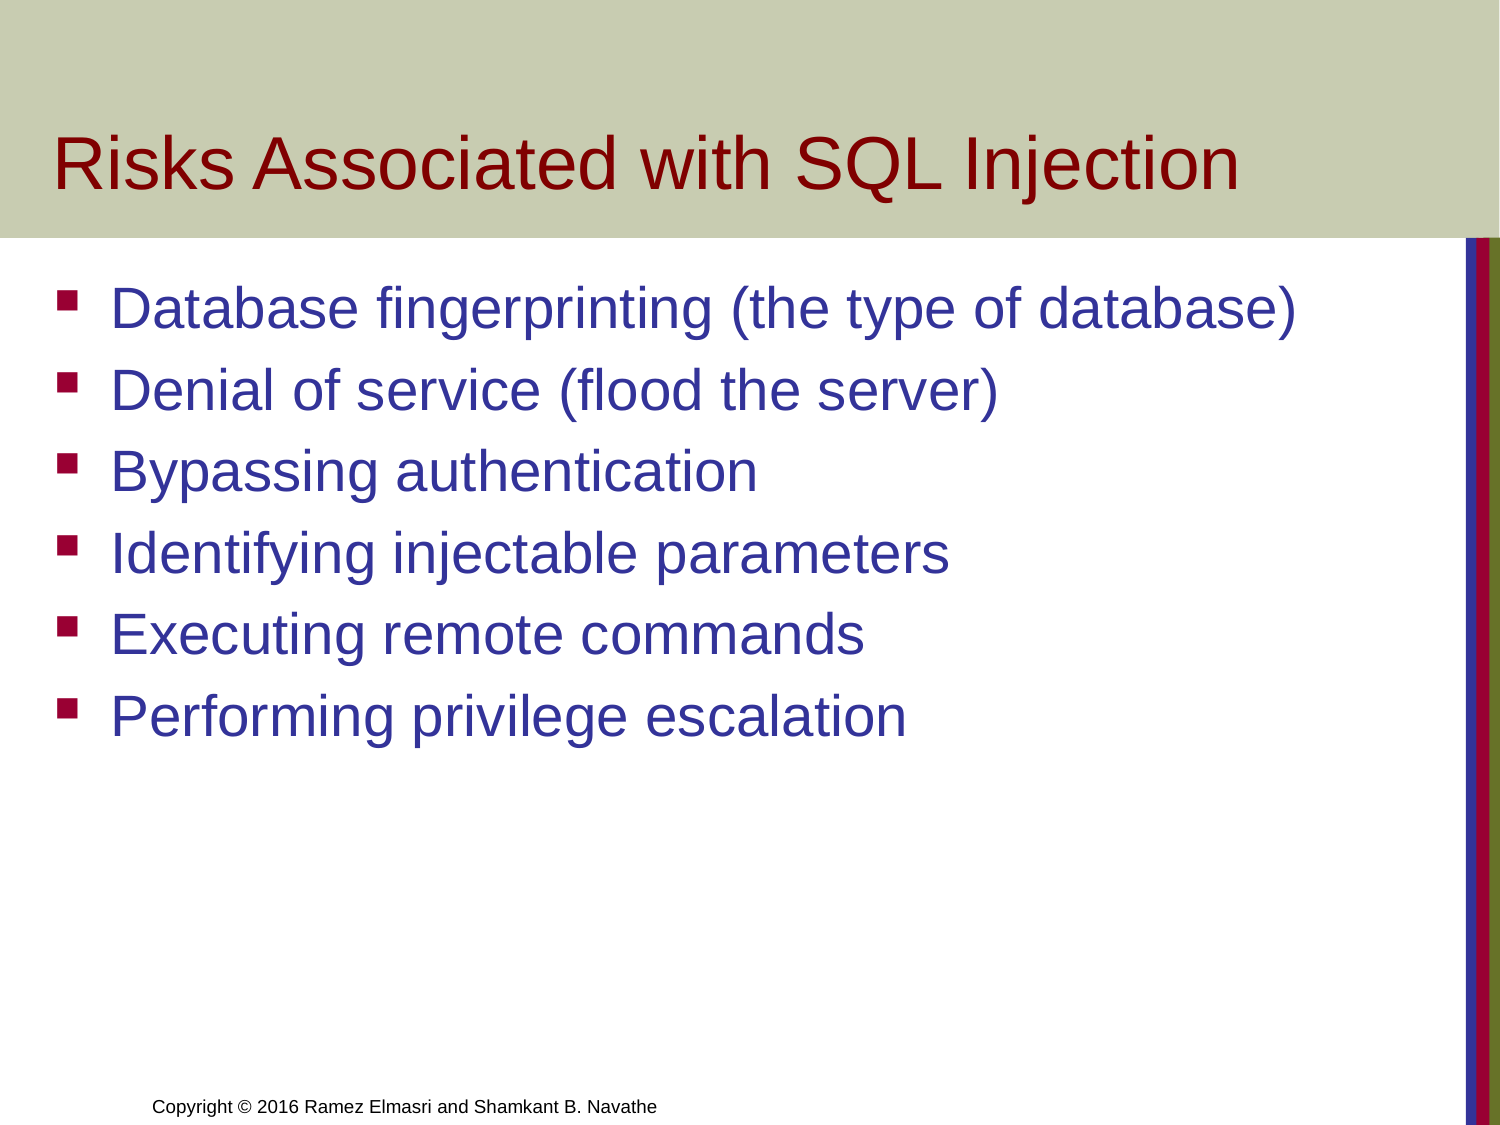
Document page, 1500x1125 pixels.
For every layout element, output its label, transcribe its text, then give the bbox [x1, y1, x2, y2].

list Database fingerprinting (the type of database) Denial of service (flood the server) Bypassing authentication Identifying injectable parameters Executing remote commands Performing privilege escalation [39, 262, 1400, 1013]
title Risks Associated with SQL Injection [37, 49, 1317, 213]
